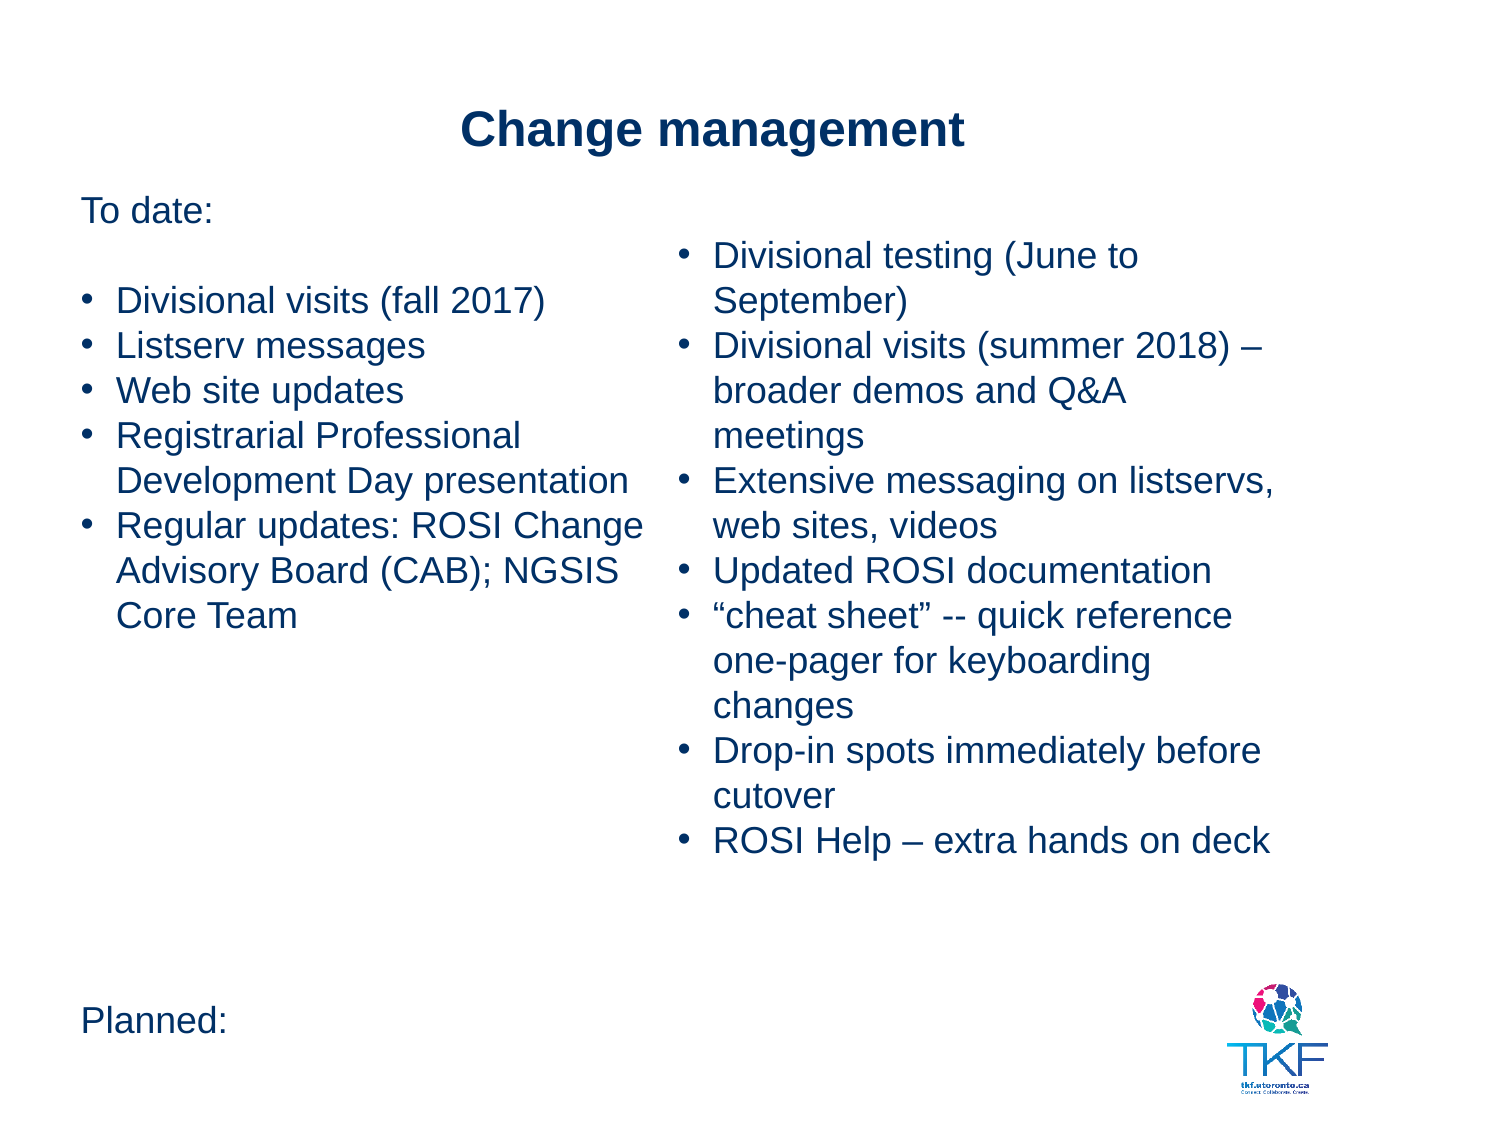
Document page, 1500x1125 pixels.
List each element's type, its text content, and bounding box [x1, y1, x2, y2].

text_box To date: Divisional visits (fall 2017) Listserv messages Web site updates Registrarial Professional Development Day presentation Regular updates: ROSI Change Advisory Board (CAB); NGSIS Core Team Planned: Divisional testing (June to September) Divisional visits (summer 2018) – broader demos and Q&A meetings Extensive messaging on listservs, web sites, videos Updated ROSI documentation “cheat sheet” -- quick reference one-pager for keyboarding changes Drop-in spots immediately before cutover ROSI Help – extra hands on deck [65, 178, 1290, 1056]
title Change management [65, 45, 1360, 209]
picture [1210, 976, 1343, 1109]
